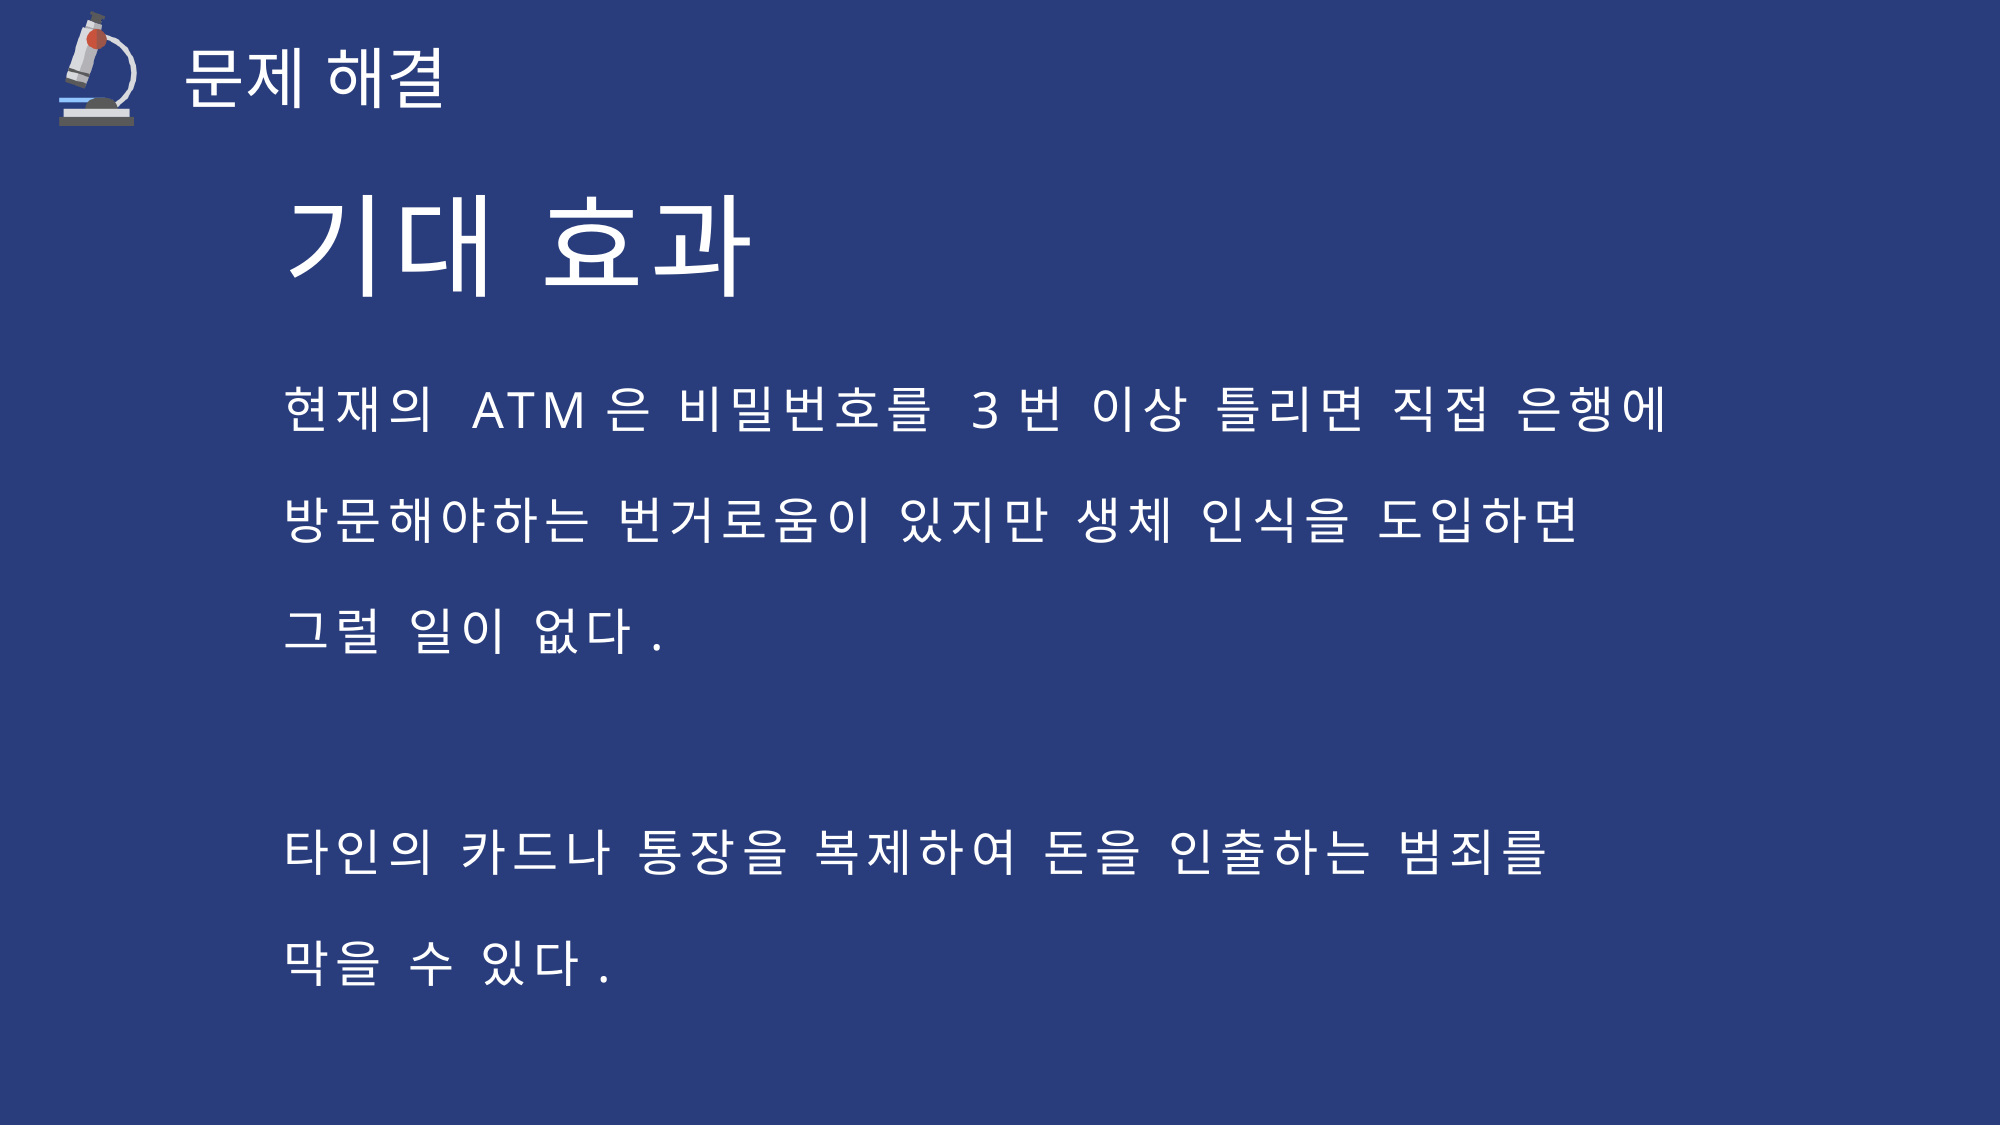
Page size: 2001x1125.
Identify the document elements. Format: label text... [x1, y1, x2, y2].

text_box 기대 효과 [268, 101, 1994, 319]
picture [40, 11, 155, 126]
text_box 현재의 ATM은 비밀번호를 3번 이상 틀리면 직접 은행에 방문해야하는 번거로움이 있지만 생체 인식을 도입하면 그럴 일이 없다. 타인의 카드나 통장을 복제하여 돈을 인출하는 범죄를 막을 수 있다. [268, 340, 1994, 1055]
text_box 문제 해결 [169, 29, 464, 125]
